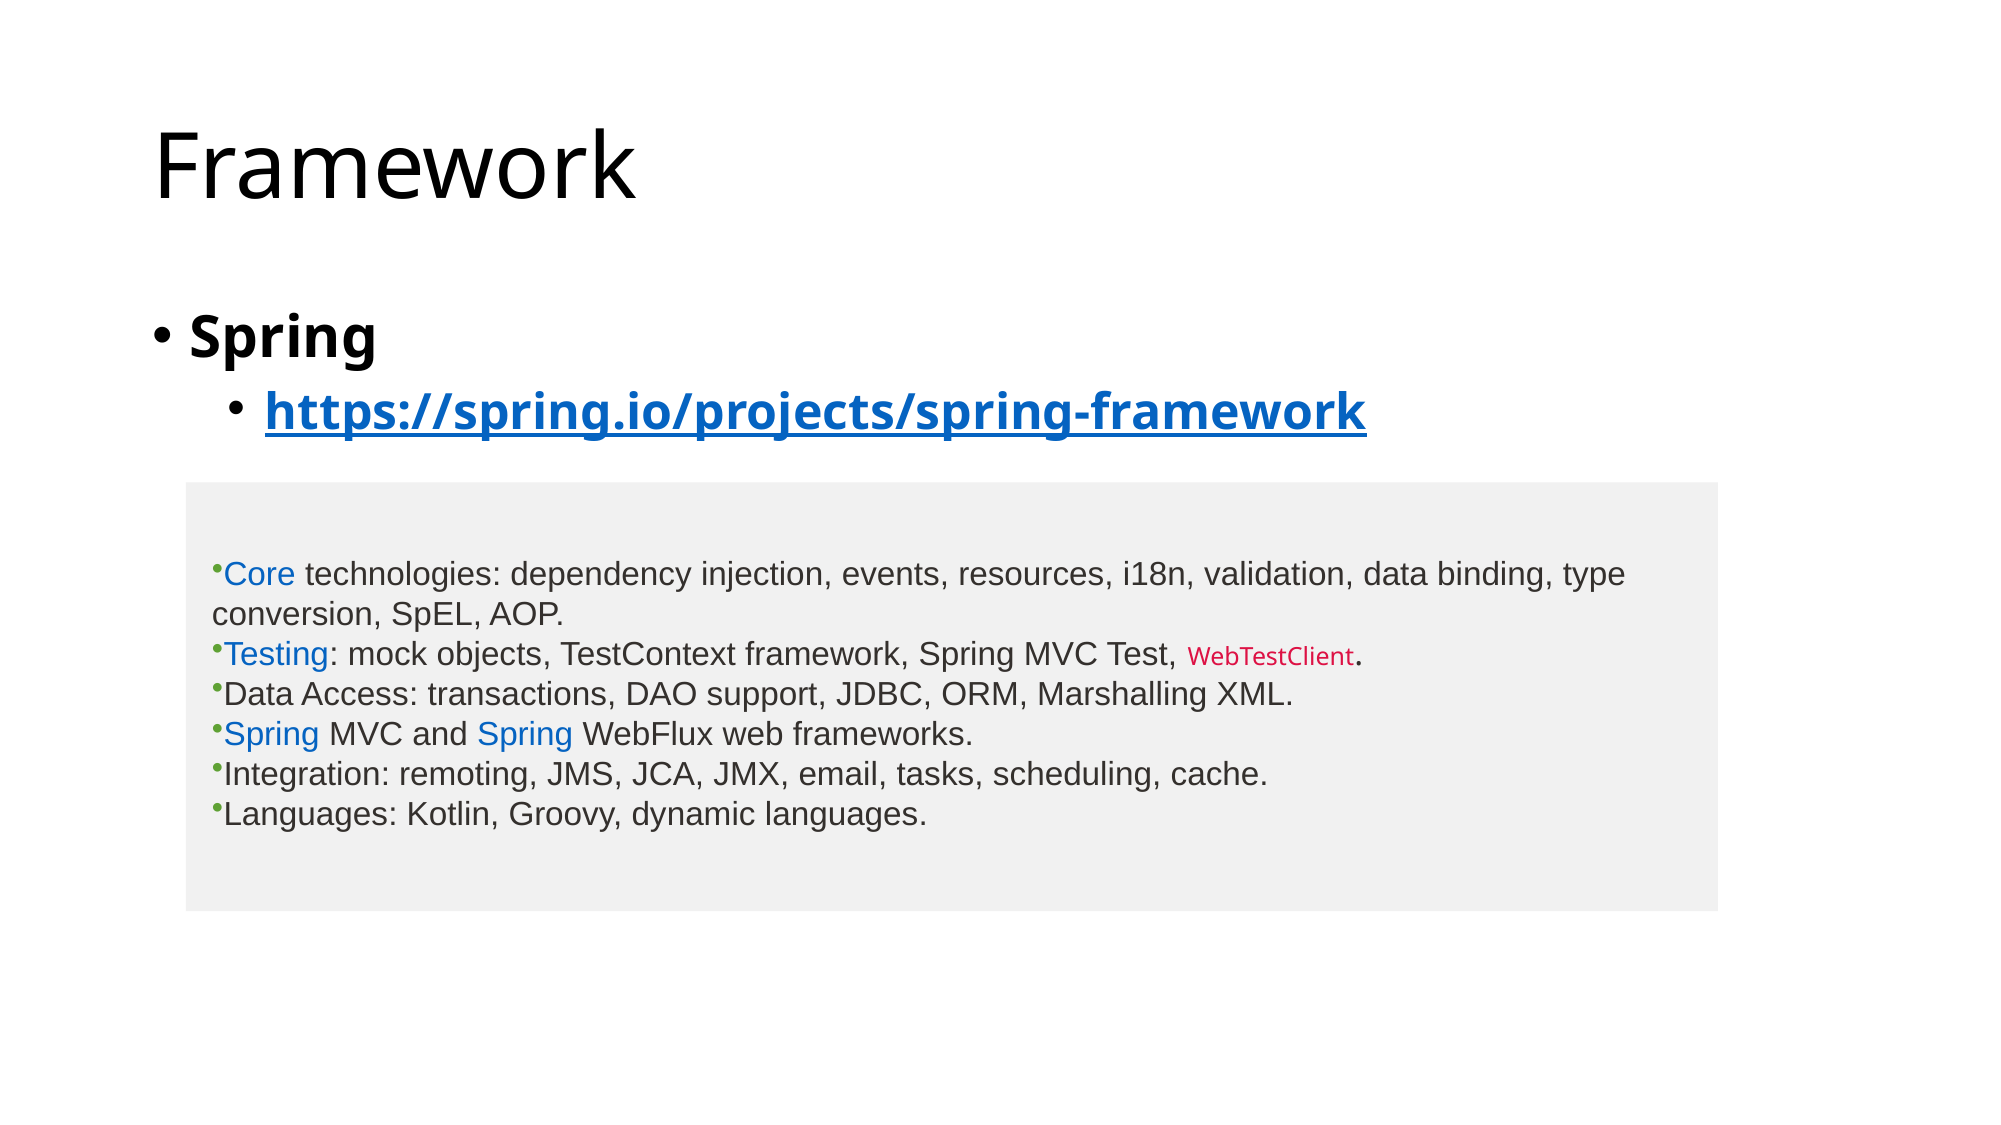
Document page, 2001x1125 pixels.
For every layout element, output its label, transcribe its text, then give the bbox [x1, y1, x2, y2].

title Framework [137, 59, 1863, 278]
list Spring https://spring.io/projects/spring-framework [137, 299, 1863, 1014]
text_box Core technologies: dependency injection, events, resources, i18n, validation, data binding, type conversion, SpEL, AOP. Testing: mock objects, TestContext framework, Spring MVC Test, WebTestClient. Data Access: transactions, DAO support, JDBC, ORM, Marshalling XML. Spring MVC and Spring WebFlux web frameworks. Integration: remoting, JMS, JCA, JMX, email, tasks, scheduling, cache. Languages: Kotlin, Groovy, dynamic languages. [185, 482, 1718, 912]
